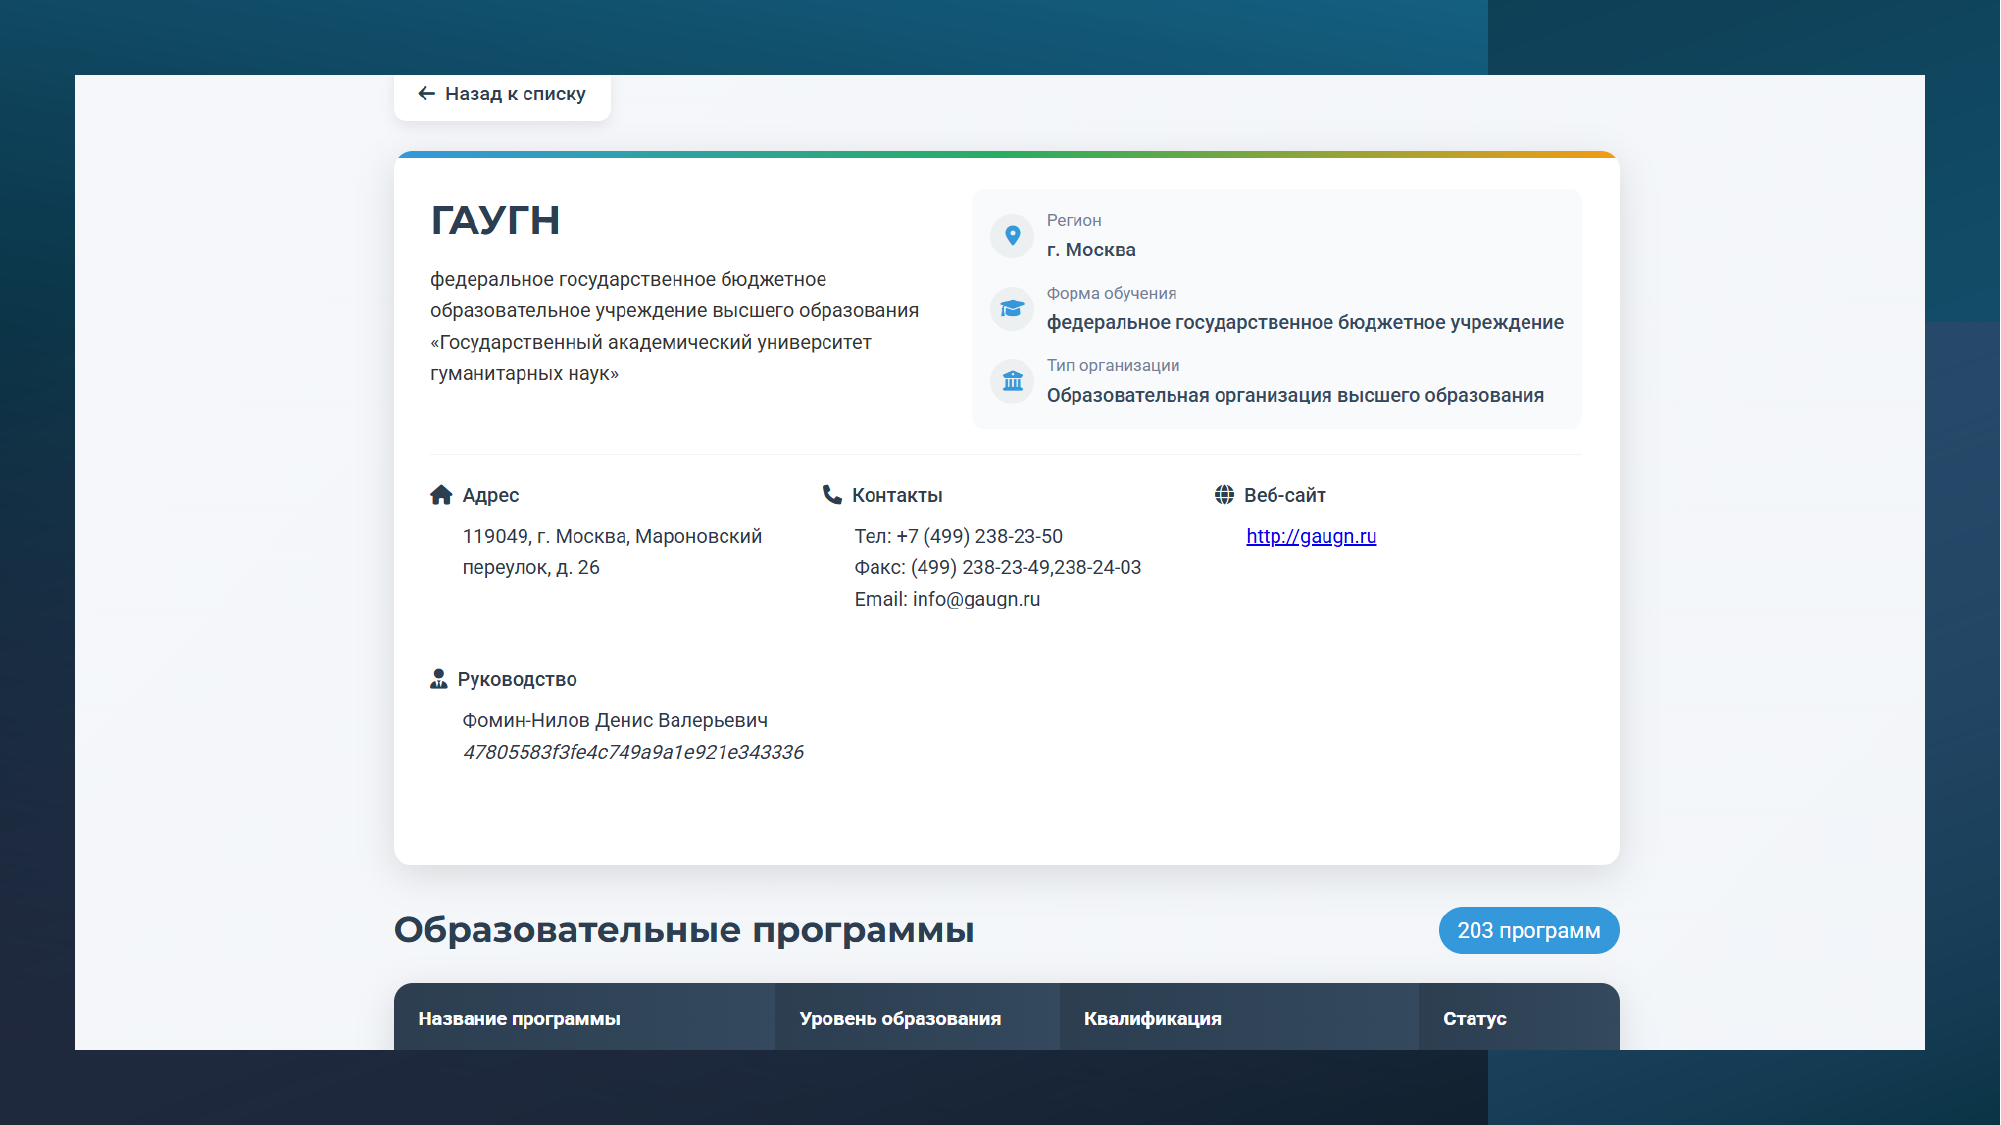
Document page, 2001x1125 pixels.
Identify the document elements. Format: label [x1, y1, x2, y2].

list [74, 74, 1926, 1051]
text_box [0, 321, 2000, 1125]
text_box [0, 0, 1489, 321]
text_box [1489, 0, 2000, 321]
